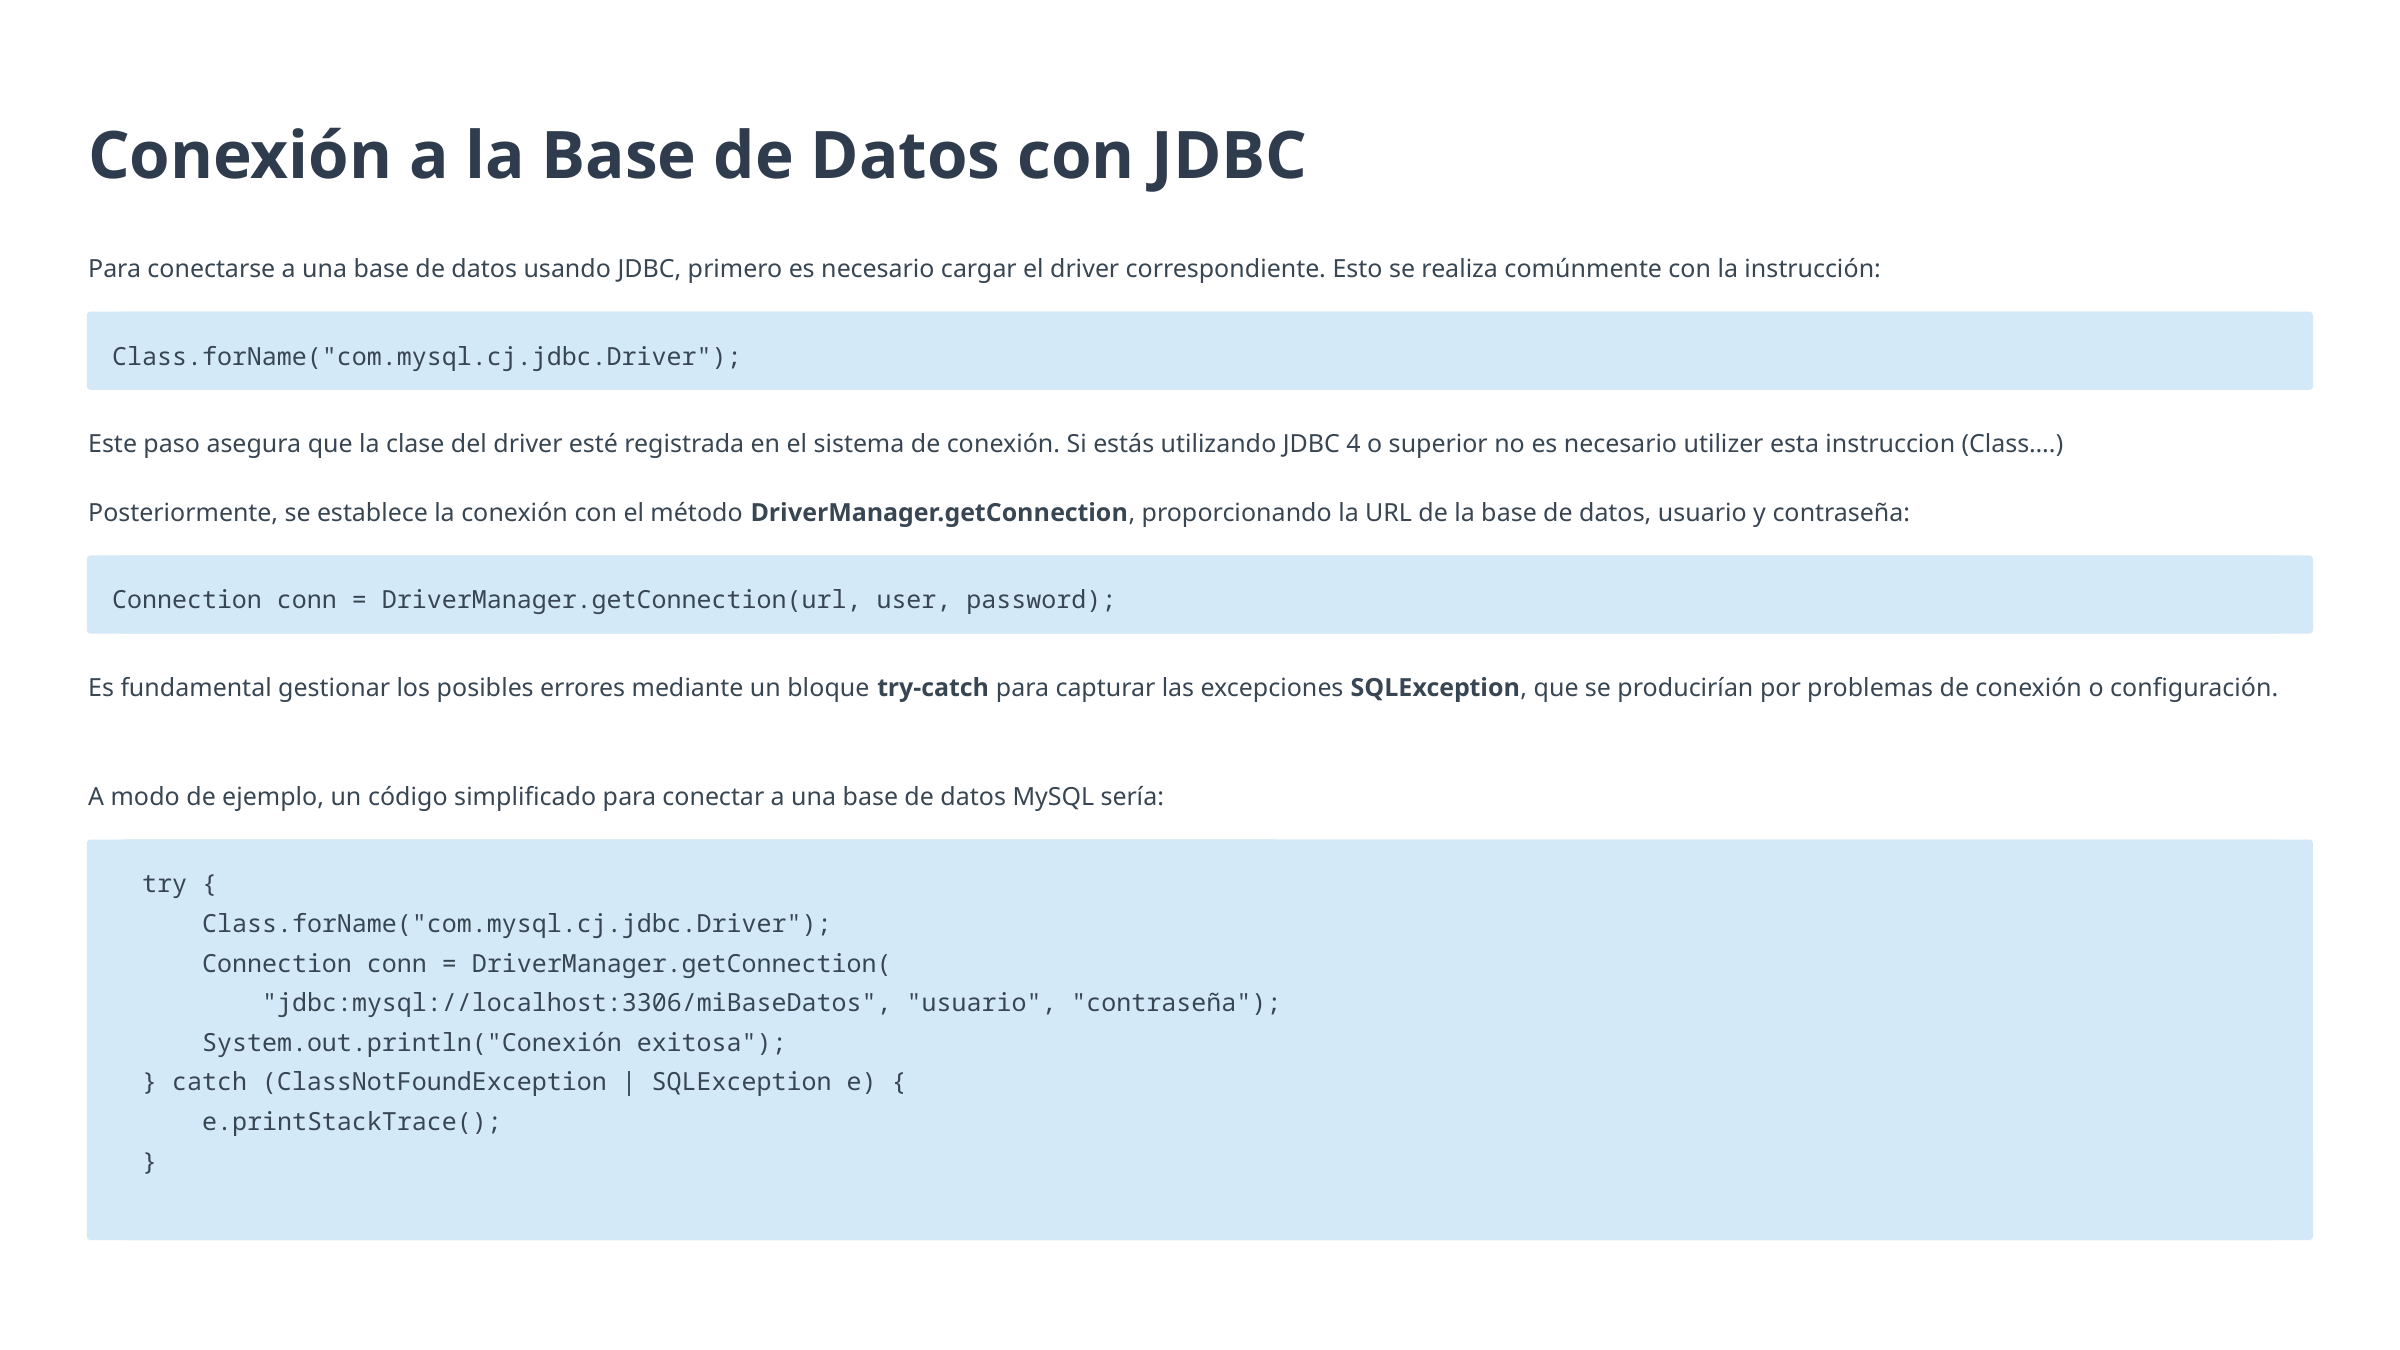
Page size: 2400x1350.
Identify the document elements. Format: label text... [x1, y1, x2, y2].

text_box Posteriormente, se establece la conexión con el método DriverManager.getConnection, proporcionando la URL de la base de datos, usuario y contraseña: [88, 486, 2312, 528]
text_box try { Class.forName("com.mysql.cj.jdbc.Driver"); Connection conn = DriverManager.getConnection( "jdbc:mysql://localhost:3306/miBaseDatos", "usuario", "contraseña"); System.out.println("Conexión exitosa"); } catch (ClassNotFoundException | SQLException e) { e.printStackTrace(); } [112, 858, 2288, 1222]
text_box Es fundamental gestionar los posibles errores mediante un bloque try-catch para capturar las excepciones SQLException, que se producirían por problemas de conexión o configuración. [88, 661, 2312, 743]
text_box [86, 311, 2314, 390]
text_box [86, 839, 2314, 1241]
text_box [86, 555, 2314, 634]
text_box Class.forName("com.mysql.cj.jdbc.Driver"); [112, 330, 2288, 371]
text_box A modo de ejemplo, un código simplificado para conectar a una base de datos MySQL sería: [88, 770, 2312, 812]
text_box Este paso asegura que la clase del driver esté registrada en el sistema de conexión. Si estás utilizando JDBC 4 o superior no es necesario utilizer esta instruccion (Class….) [88, 418, 2312, 459]
text_box Conexión a la Base de Datos con JDBC [88, 109, 1199, 193]
text_box Para conectarse a una base de datos usando JDBC, primero es necesario cargar el driver correspondiente. Esto se realiza comúnmente con la instrucción: [88, 243, 2312, 284]
text_box Connection conn = DriverManager.getConnection(url, user, password); [112, 574, 2288, 615]
